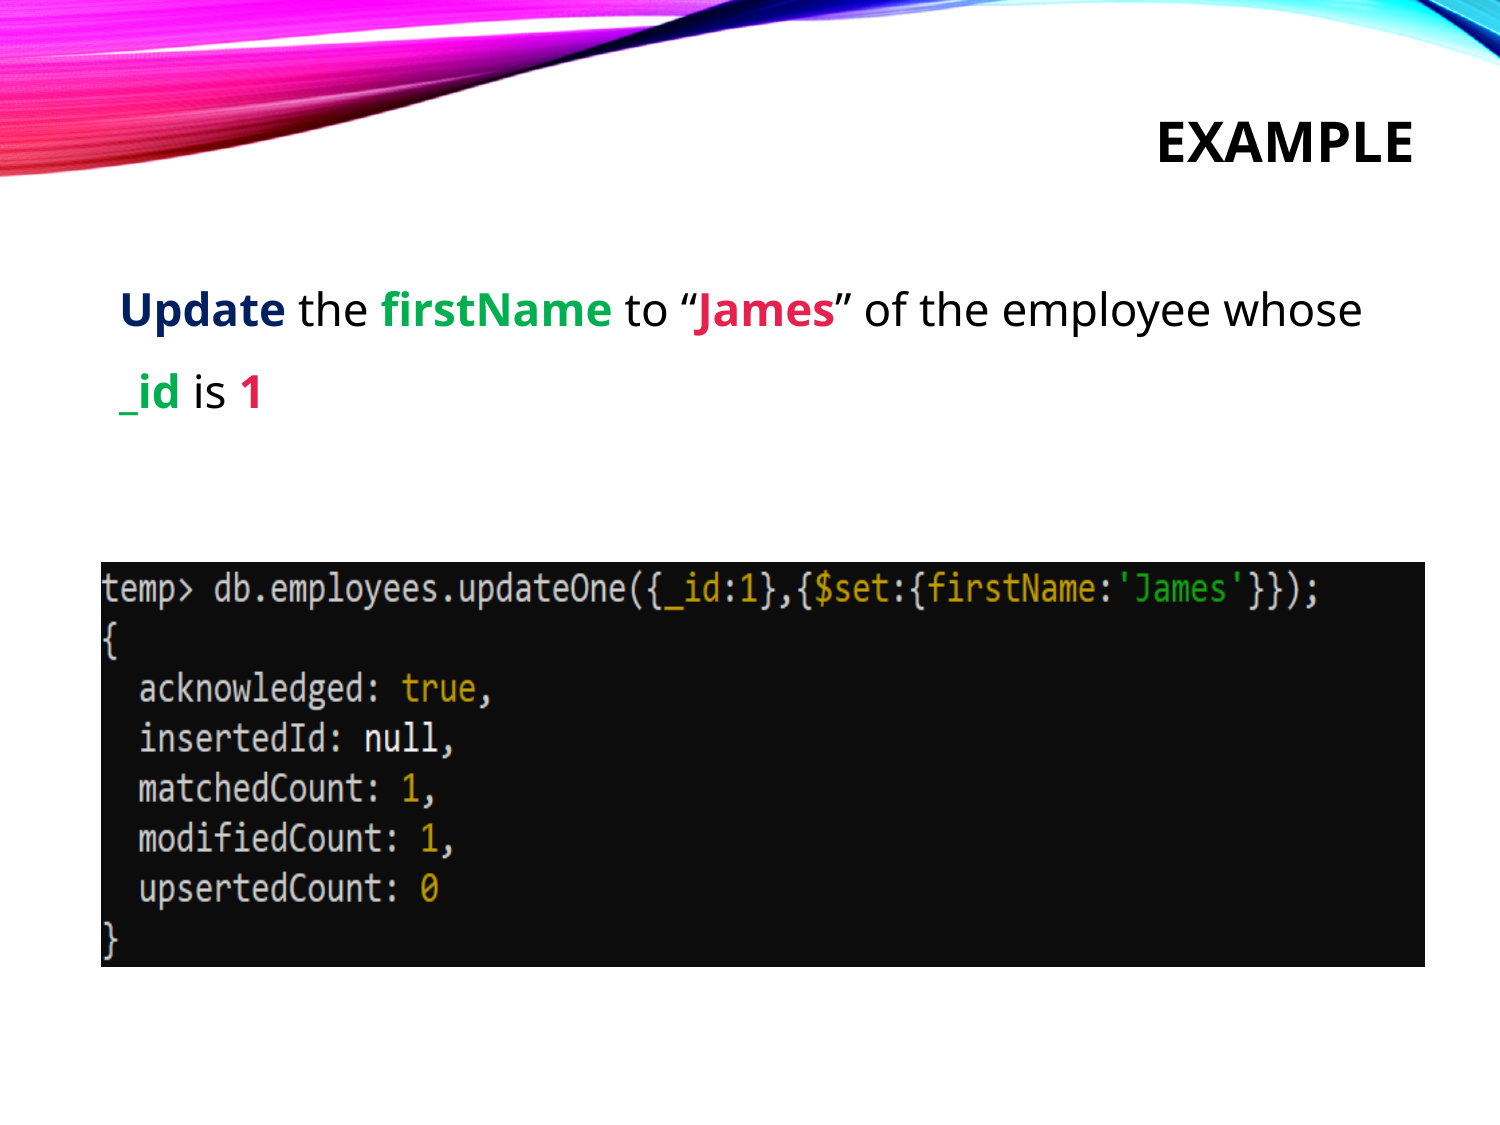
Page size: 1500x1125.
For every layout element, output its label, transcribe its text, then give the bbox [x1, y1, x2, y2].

title Example [383, 38, 1431, 251]
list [100, 562, 1425, 967]
picture [0, 0, 1500, 178]
text_box Update the firstName to “James” of the employee whose _id is 1 [29, 245, 1412, 426]
